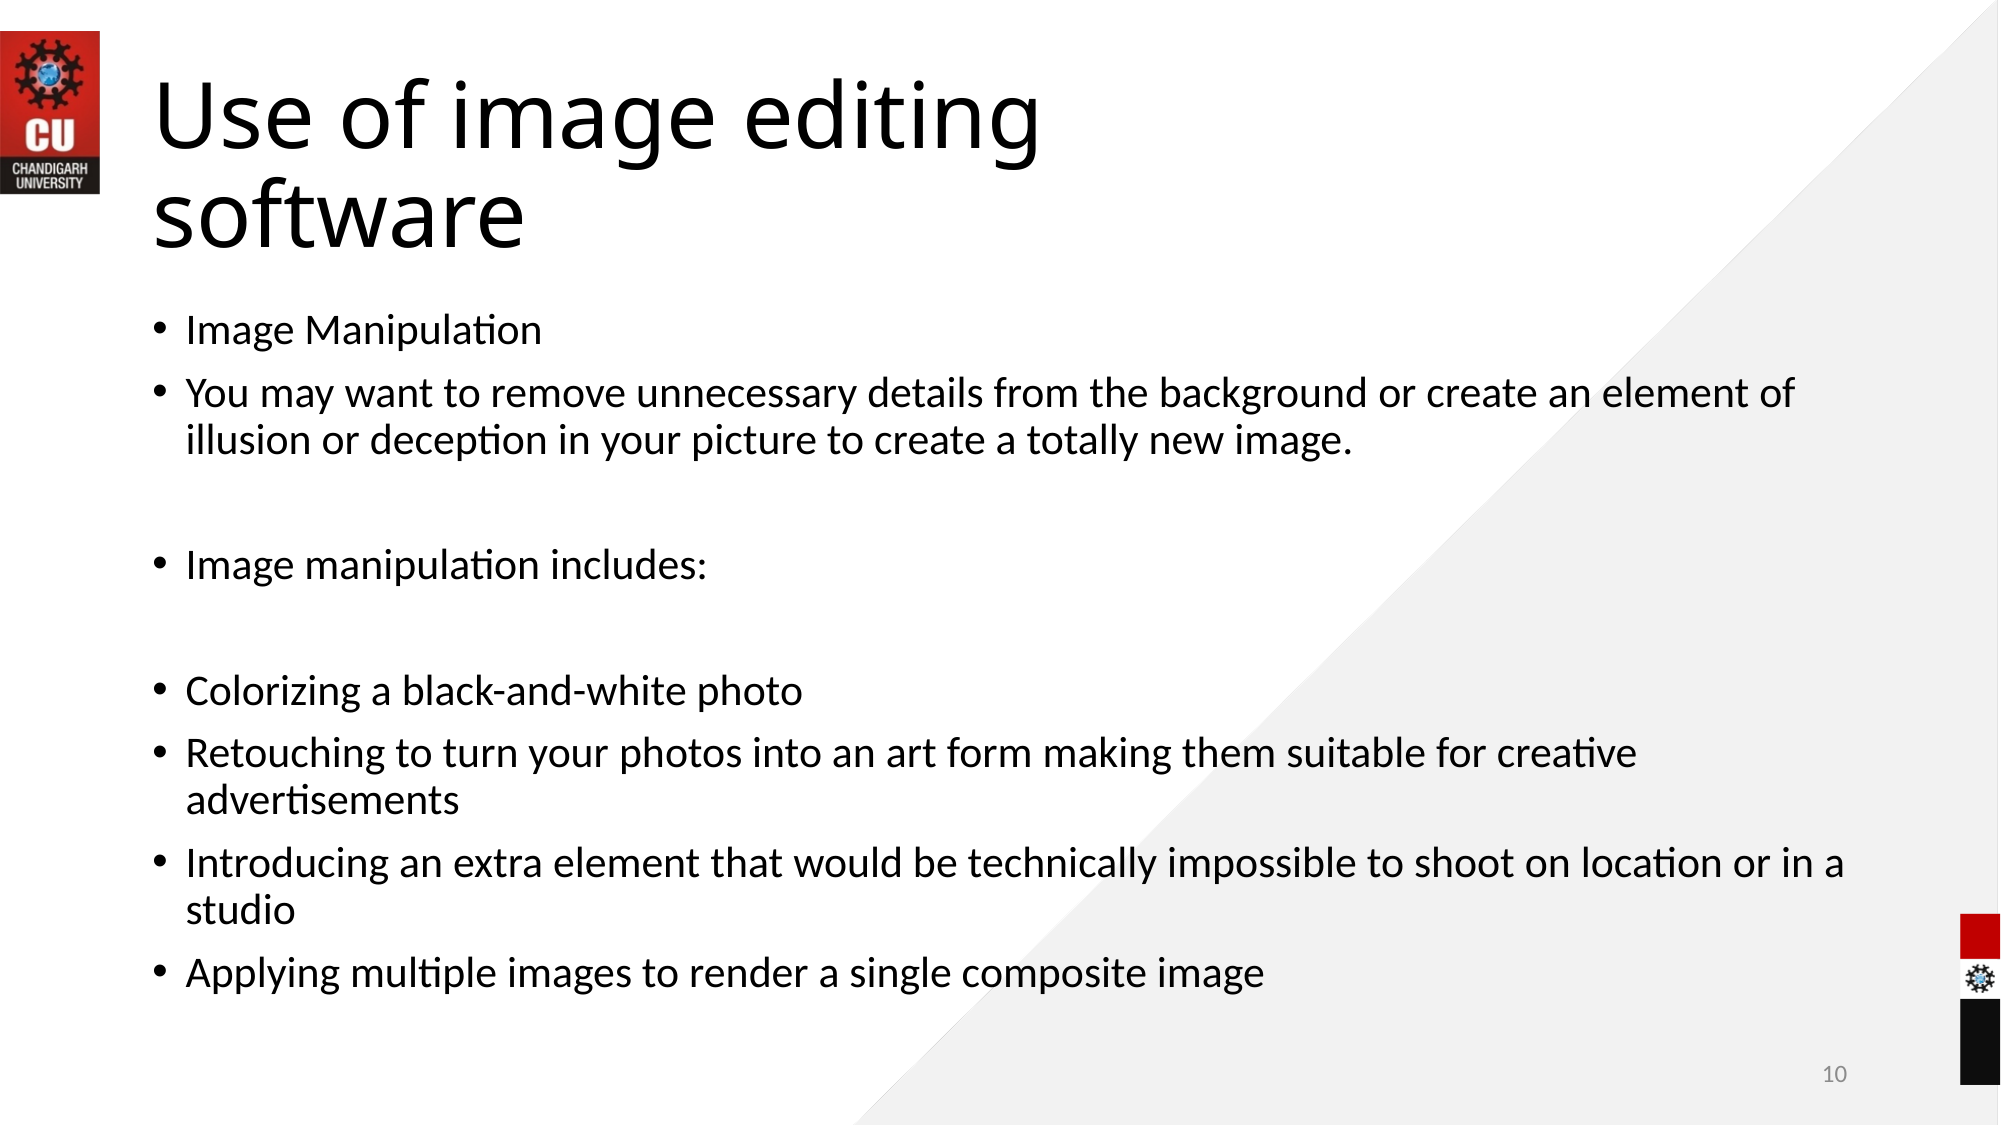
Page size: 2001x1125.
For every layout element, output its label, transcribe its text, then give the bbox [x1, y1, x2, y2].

title Use of image editing software [137, 59, 1863, 278]
slide_number 10 [1412, 1042, 1863, 1103]
picture [0, 0, 2001, 1125]
list Image Manipulation You may want to remove unnecessary details from the background or create an element of illusion or deception in your picture to create a totally new image. Image manipulation includes: Colorizing a black-and-white photo Retouching to turn your photos into an art form making them suitable for creative advertisements Introducing an extra element that would be technically impossible to shoot on location or in a studio Applying multiple images to render a single composite image [137, 299, 1863, 1014]
